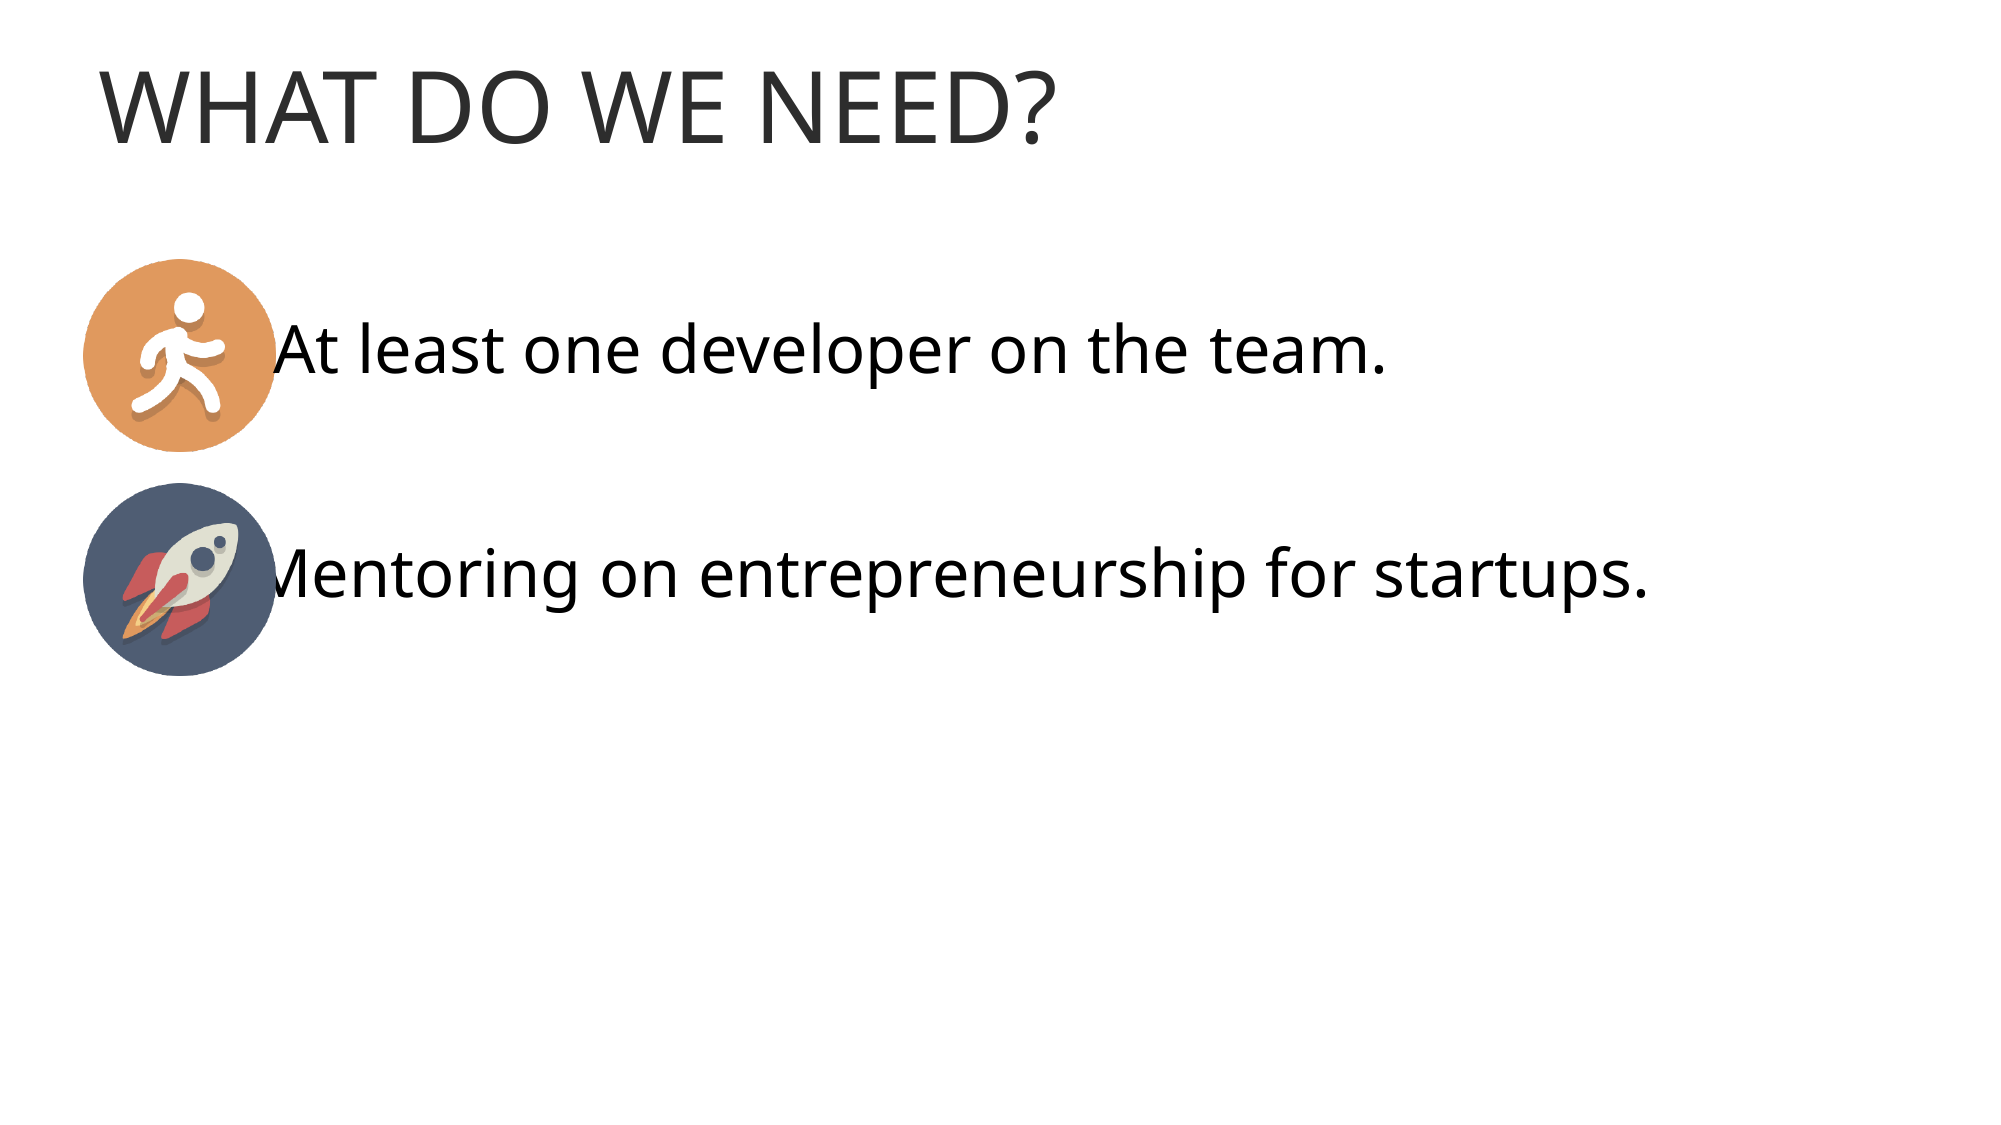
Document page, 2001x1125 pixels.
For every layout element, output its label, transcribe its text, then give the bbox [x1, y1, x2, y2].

picture [83, 259, 276, 452]
text_box Mentoring on entrepreneurship for startups. [276, 523, 1668, 619]
text_box At least one developer on the team. [276, 299, 1404, 395]
picture [83, 483, 276, 676]
text_box WHAT DO WE NEED? [83, 35, 1074, 171]
